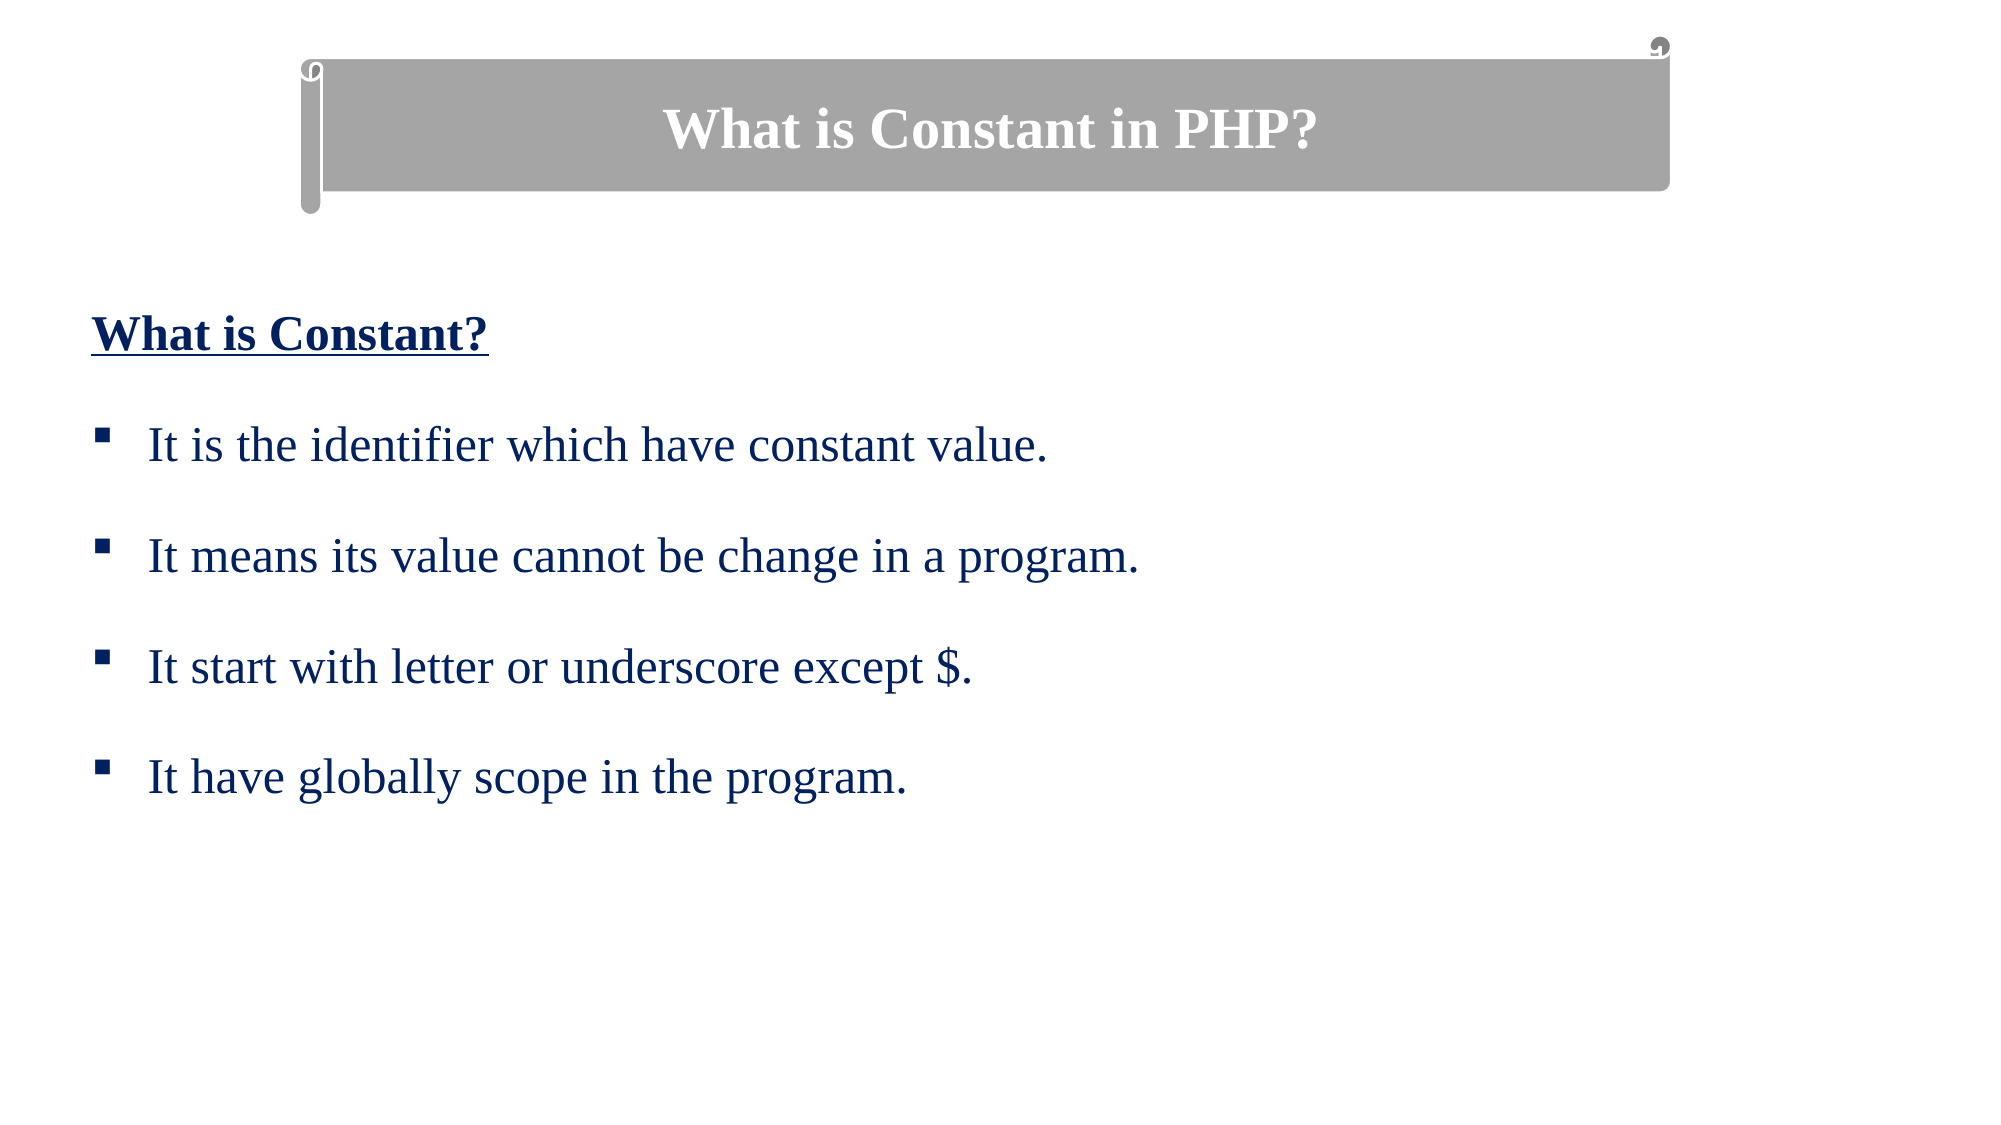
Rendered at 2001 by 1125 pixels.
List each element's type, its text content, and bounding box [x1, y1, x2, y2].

text_box What is Constant in PHP? [297, 33, 1674, 218]
list What is Constant? It is the identifier which have constant value. It means its value cannot be change in a program. It start with letter or underscore except $. It have globally scope in the program. [76, 263, 1847, 1090]
